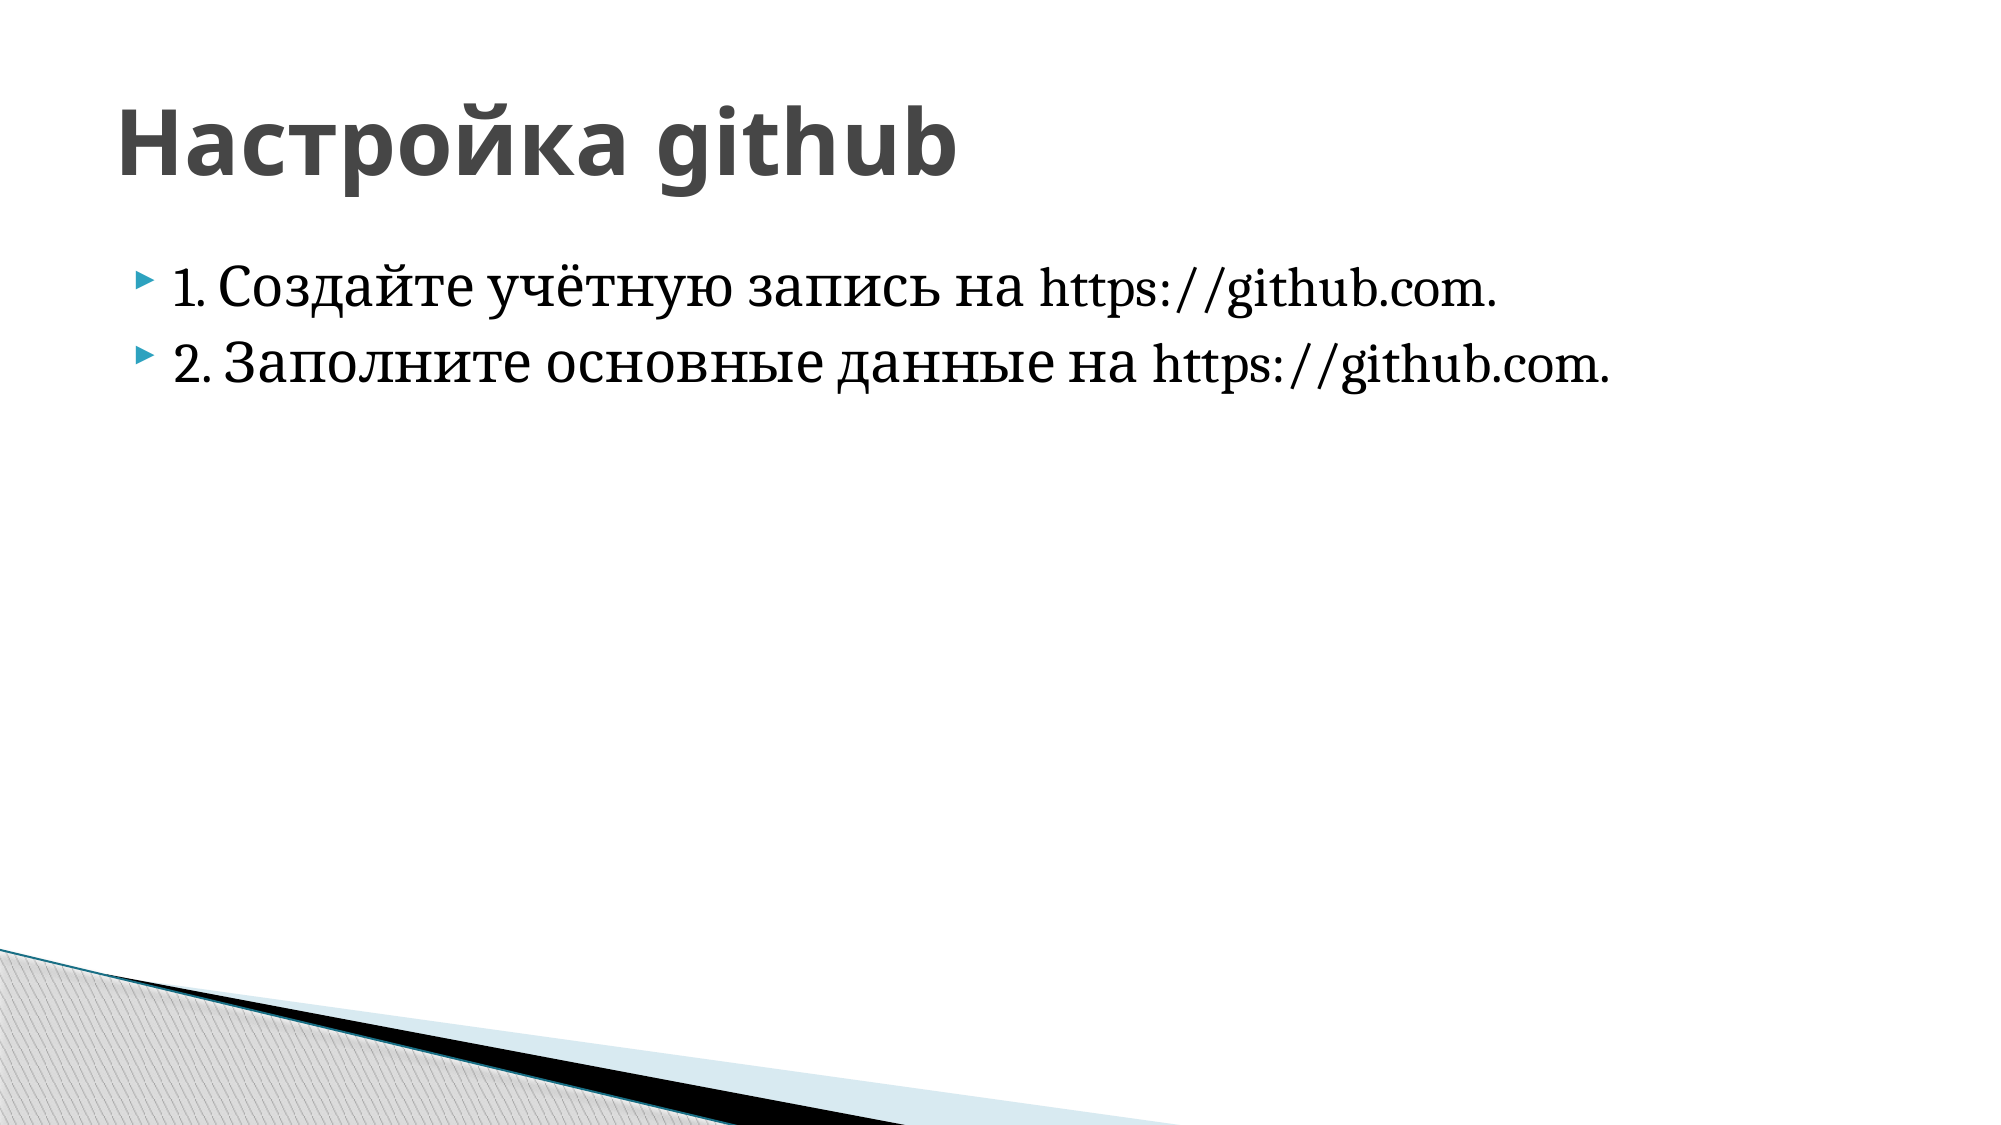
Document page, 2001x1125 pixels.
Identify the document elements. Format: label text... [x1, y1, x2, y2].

title Настройка github [99, 45, 1900, 233]
list 1. Создайте учётную запись на https://github.com. 2. Заполните основные данные на https://github.com. [99, 243, 1900, 986]
